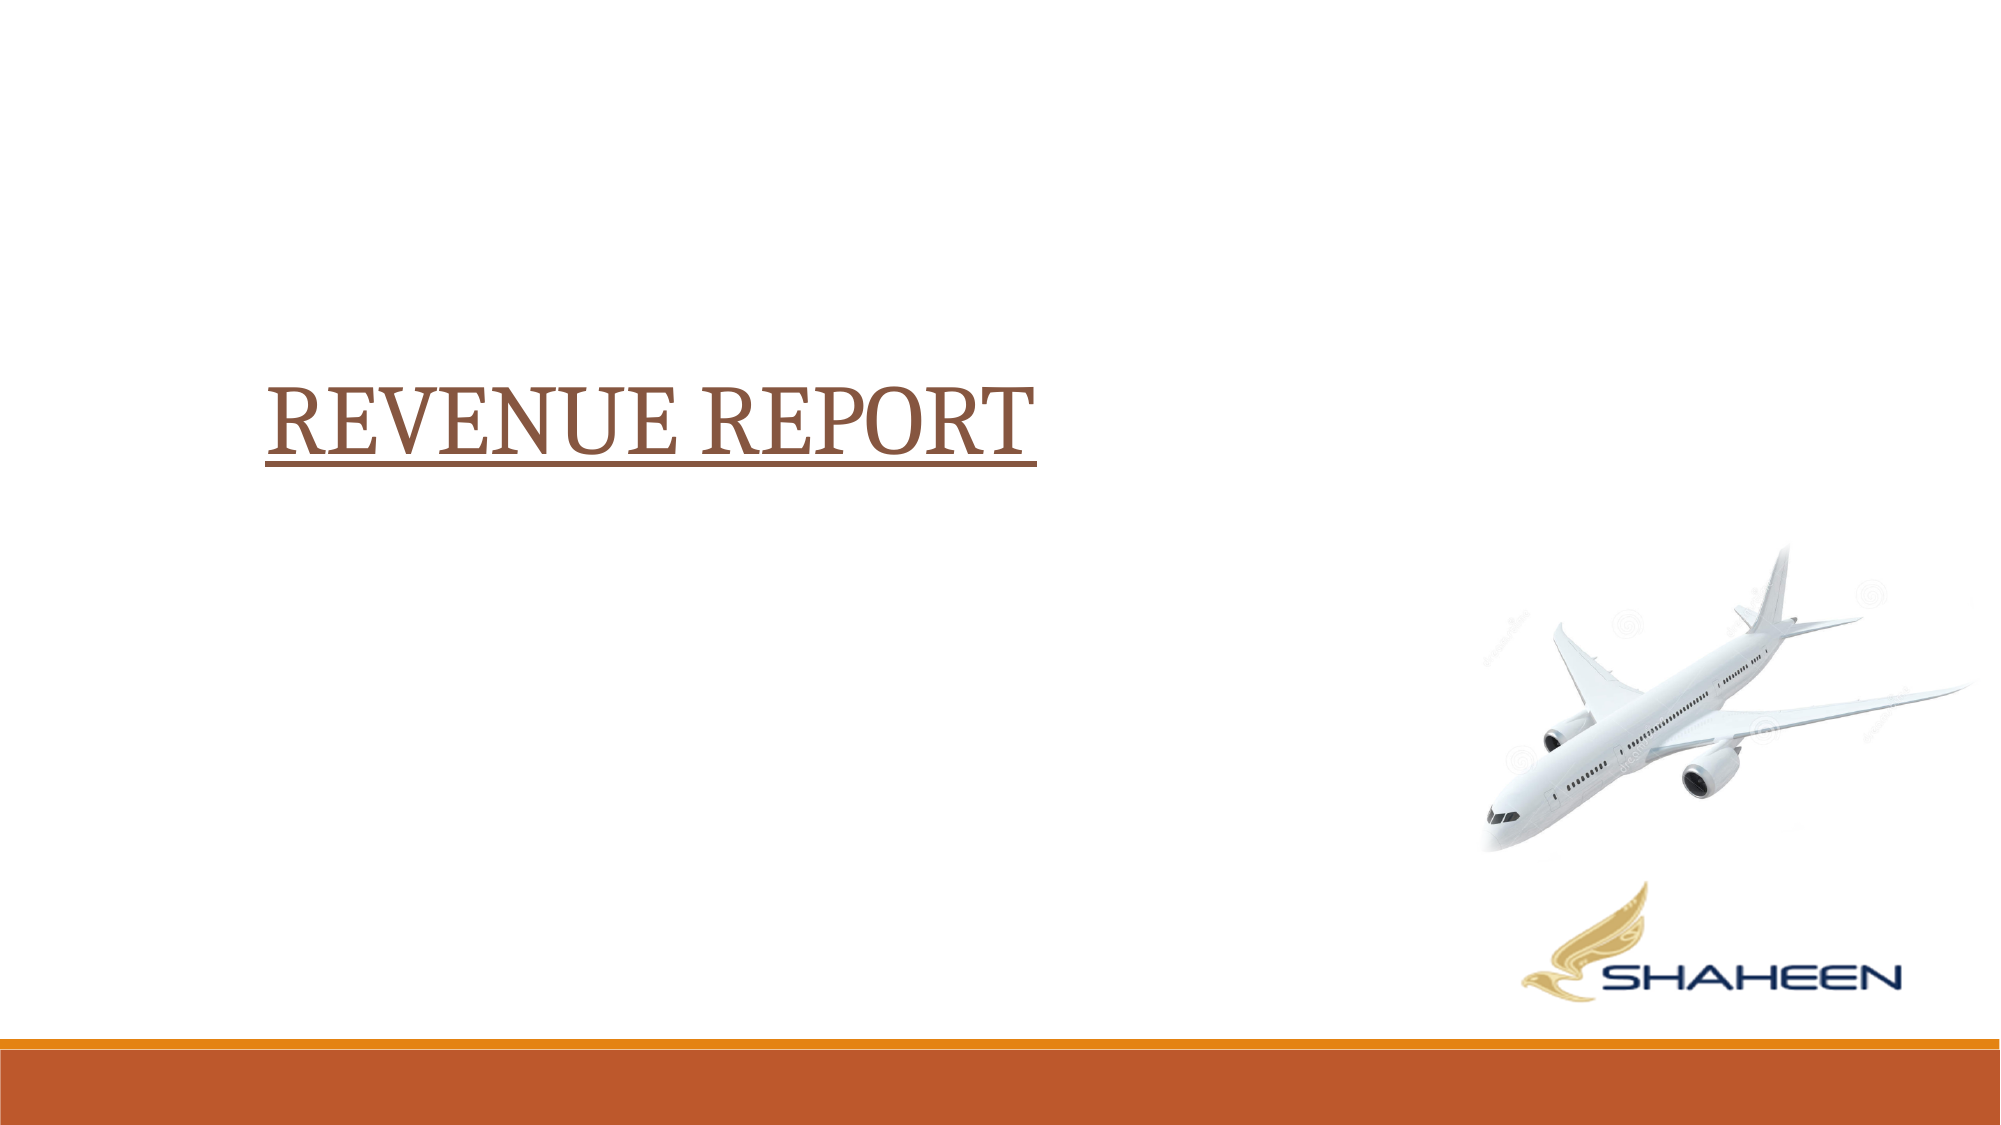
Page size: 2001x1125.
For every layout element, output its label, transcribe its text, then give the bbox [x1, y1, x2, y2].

picture [1453, 543, 1985, 843]
text_box REVENUE REPORT [250, 365, 1563, 853]
picture [1506, 872, 1916, 1021]
